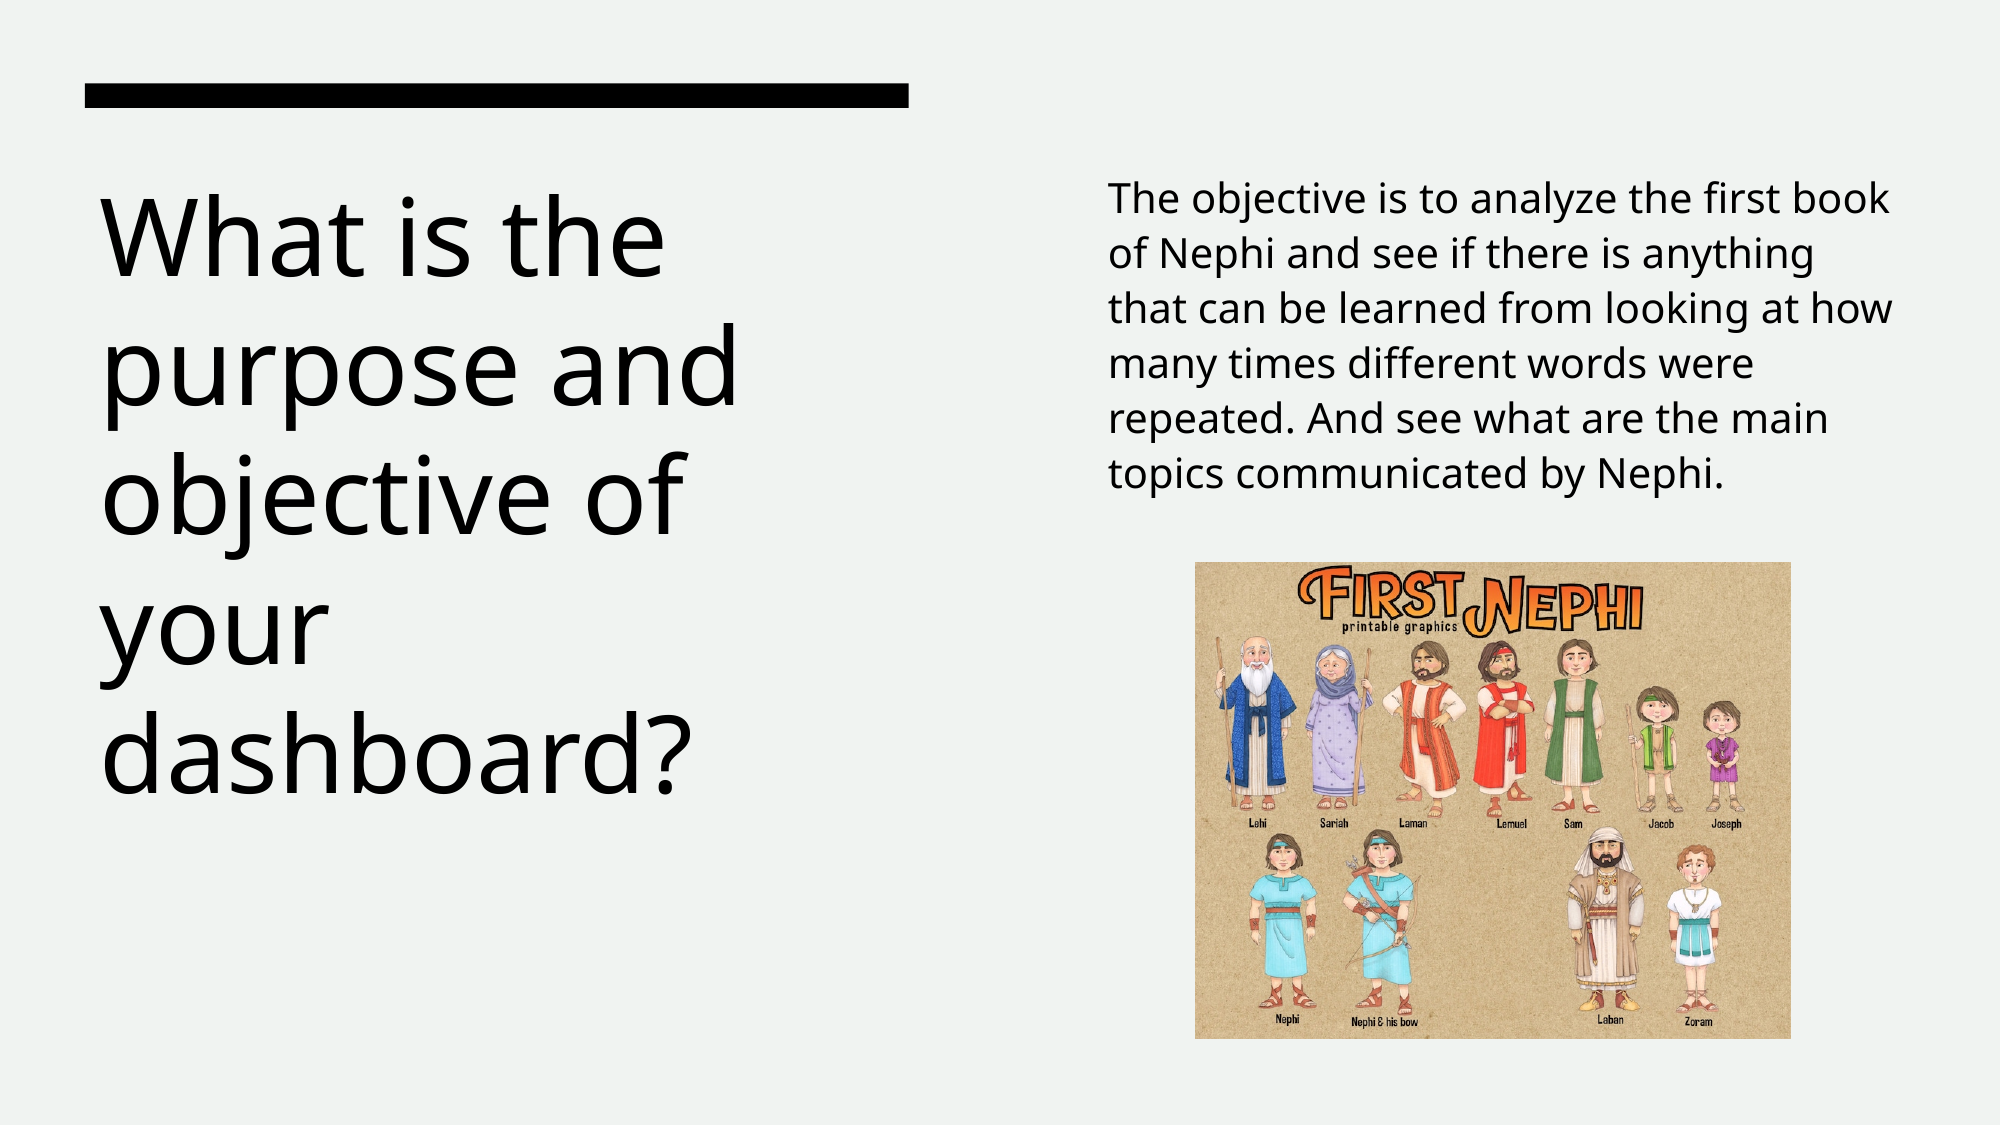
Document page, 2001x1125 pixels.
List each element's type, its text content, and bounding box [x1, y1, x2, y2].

title What is the purpose and objective of your dashboard? [84, 160, 909, 960]
picture [1195, 562, 1791, 1039]
list The objective is to analyze the first book of Nephi and see if there is anything that can be learned from looking at how many times different words were repeated. And see what are the main topics communicated by Nephi. [1092, 158, 1917, 958]
